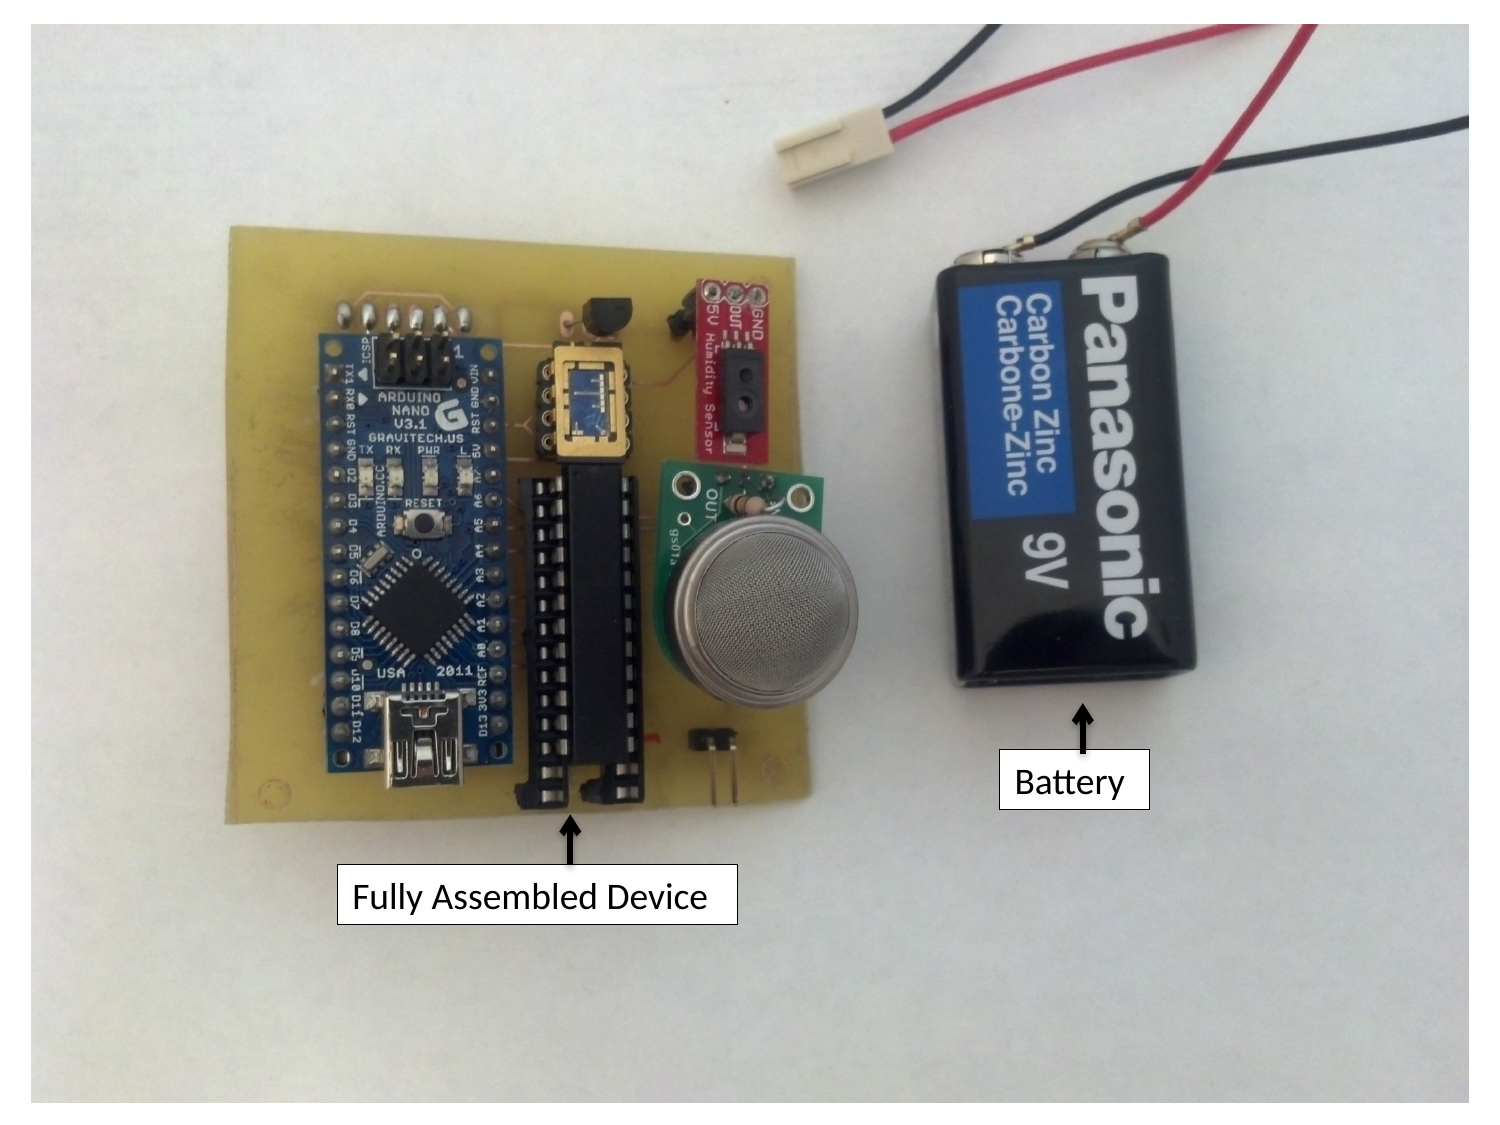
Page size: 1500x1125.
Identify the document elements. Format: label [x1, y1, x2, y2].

list [30, 24, 1469, 1104]
